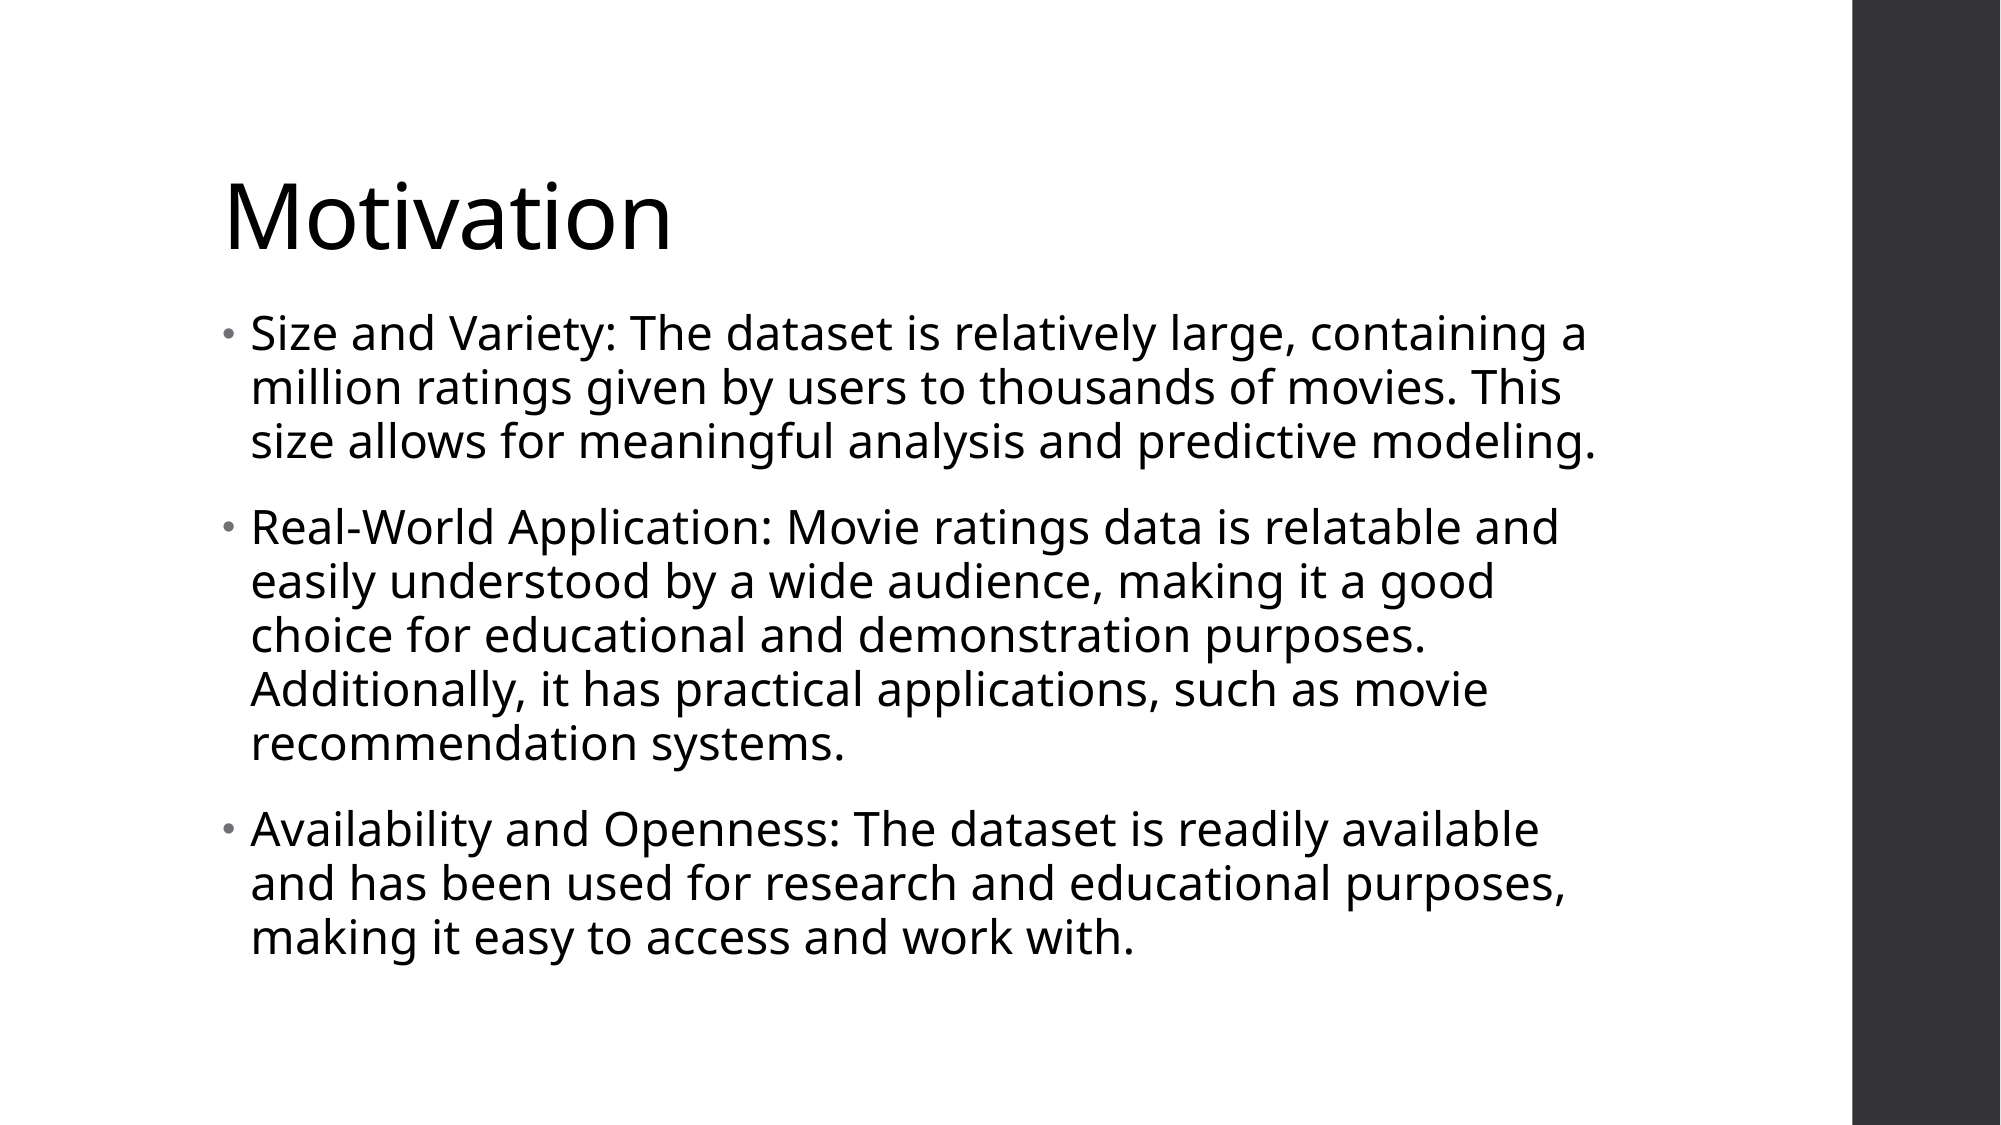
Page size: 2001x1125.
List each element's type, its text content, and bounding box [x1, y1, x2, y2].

list Size and Variety: The dataset is relatively large, containing a million ratings given by users to thousands of movies. This size allows for meaningful analysis and predictive modeling. Real-World Application: Movie ratings data is relatable and easily understood by a wide audience, making it a good choice for educational and demonstration purposes. Additionally, it has practical applications, such as movie recommendation systems. Availability and Openness: The dataset is readily available and has been used for research and educational purposes, making it easy to access and work with. [206, 299, 1617, 1014]
title Motivation [206, 60, 1797, 278]
